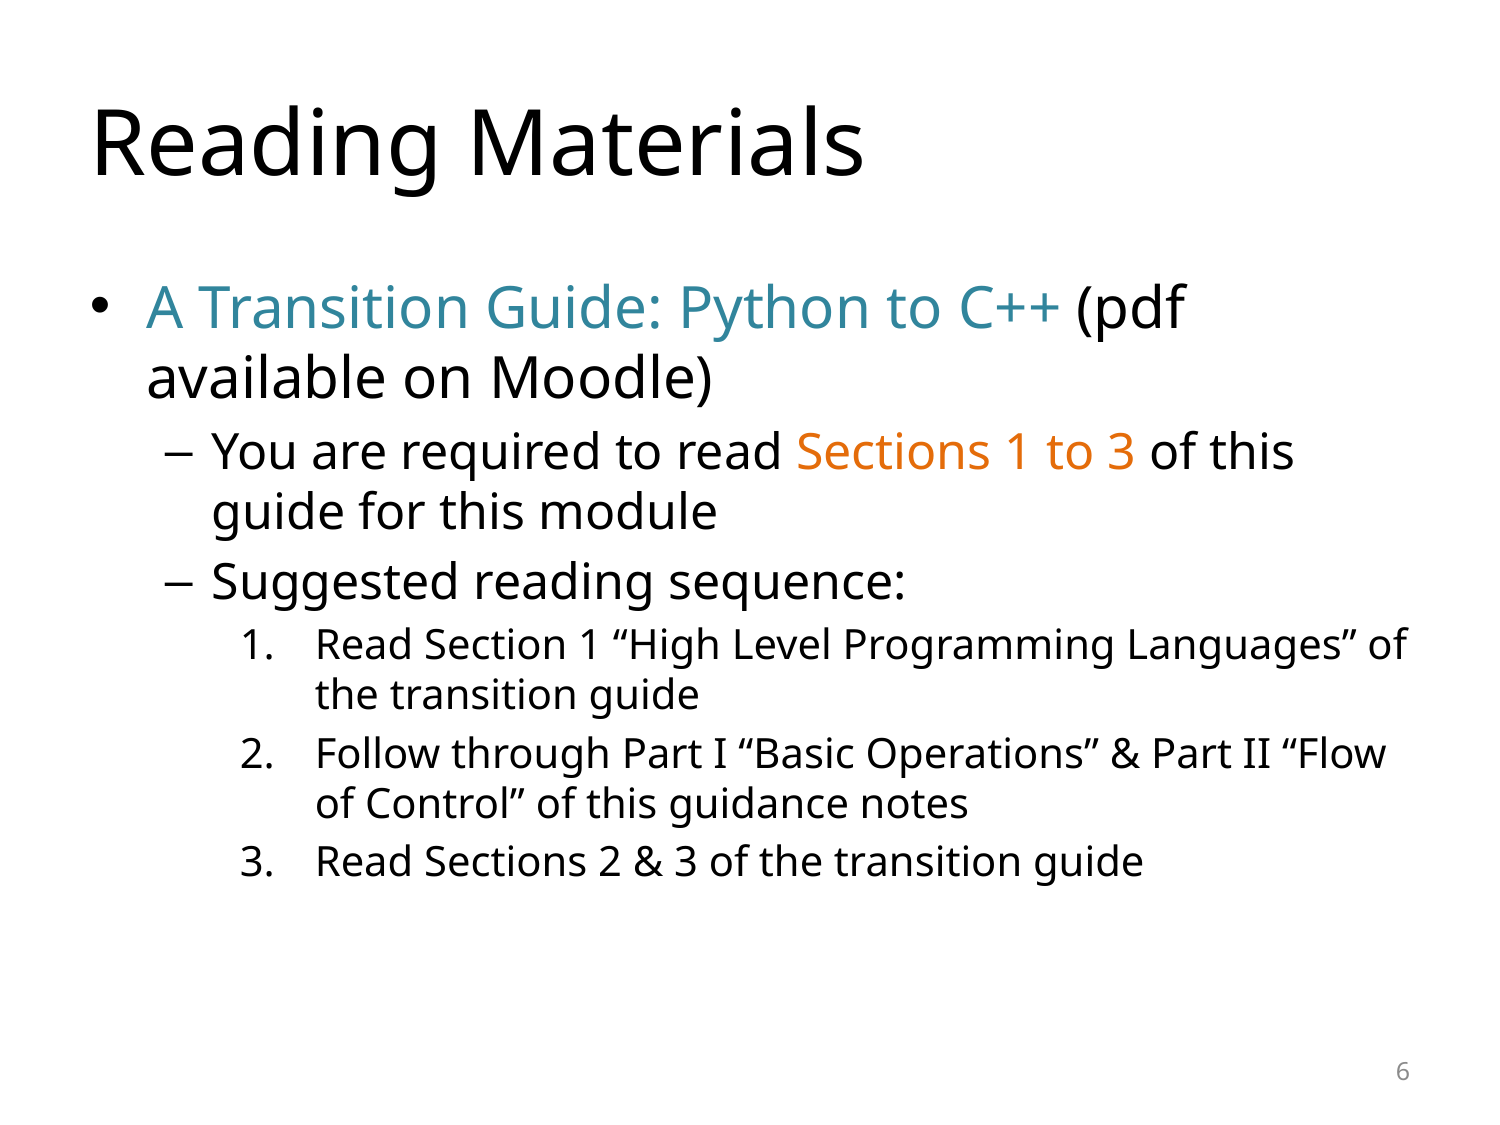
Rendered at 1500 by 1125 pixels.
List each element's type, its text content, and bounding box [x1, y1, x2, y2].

text_box Reading Materials [74, 45, 1425, 233]
text_box A Transition Guide: Python to C++ (pdf available on Moodle) You are required to read Sections 1 to 3 of this guide for this module Suggested reading sequence: Read Section 1 “High Level Programming Languages” of the transition guide Follow through Part I “Basic Operations” & Part II “Flow of Control” of this guidance notes Read Sections 2 & 3 of the transition guide [74, 262, 1425, 1005]
text_box <number> [1074, 1042, 1425, 1103]
